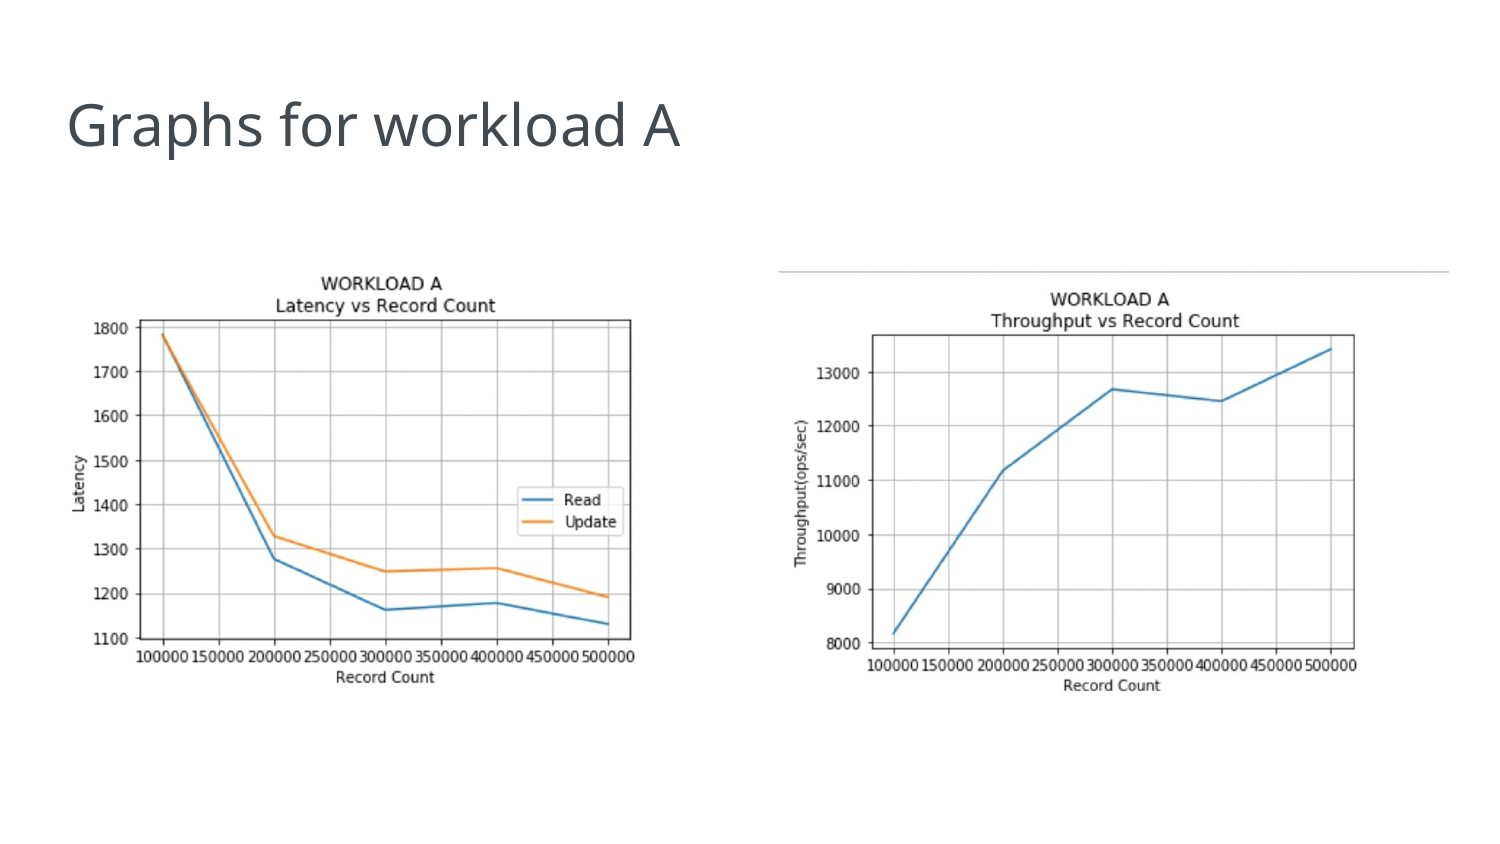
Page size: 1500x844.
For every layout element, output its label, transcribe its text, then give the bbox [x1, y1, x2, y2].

title Graphs for workload A [51, 72, 1449, 167]
picture [758, 270, 1450, 707]
picture [50, 270, 691, 707]
